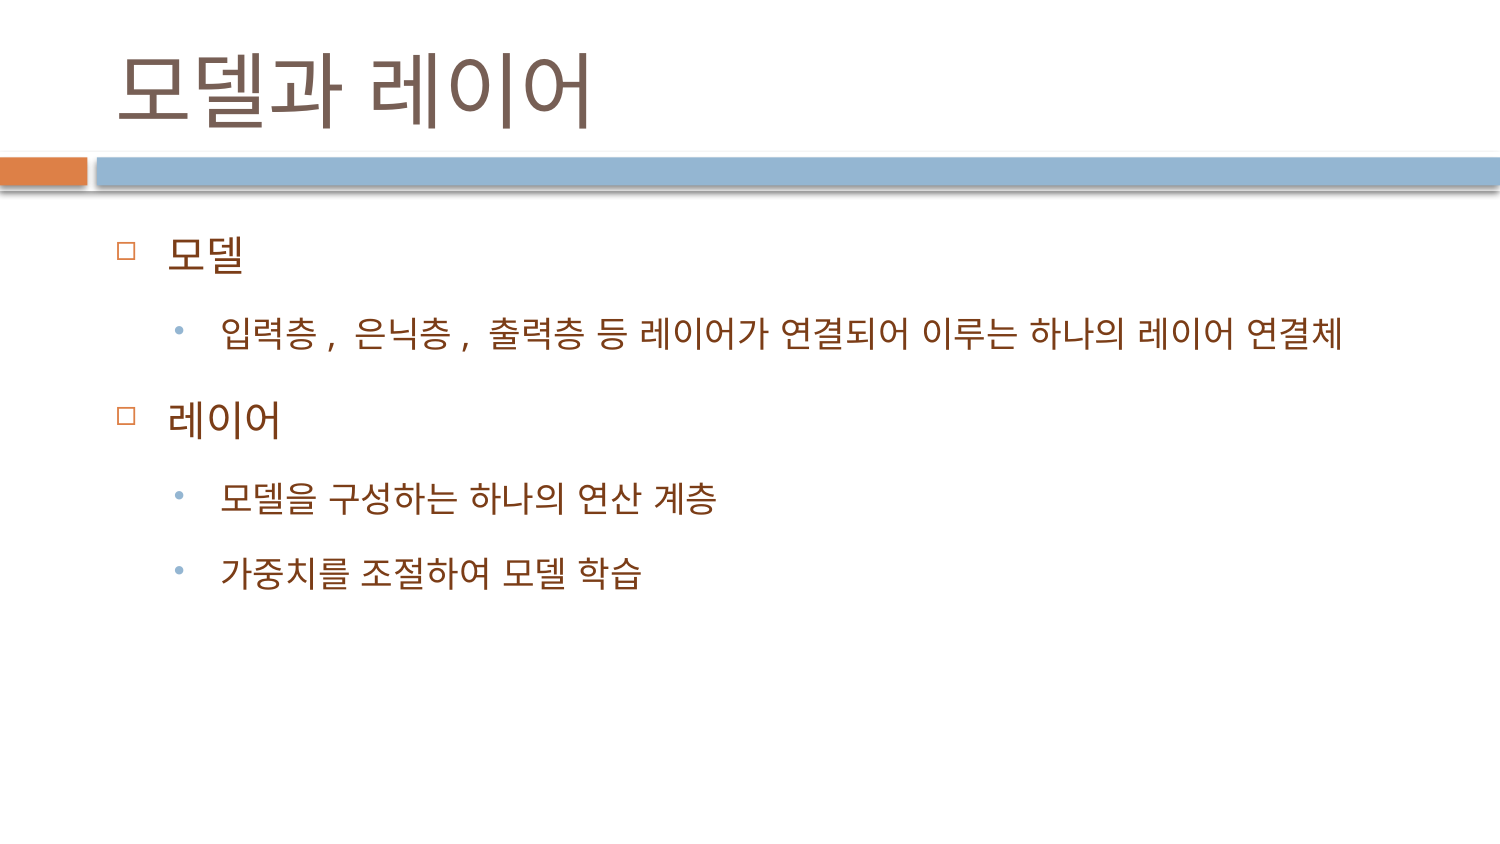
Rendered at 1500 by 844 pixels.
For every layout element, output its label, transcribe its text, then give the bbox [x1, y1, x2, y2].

list 모델 입력층, 은닉층, 출력층 등 레이어가 연결되어 이루는 하나의 레이어 연결체 레이어 모델을 구성하는 하나의 연산 계층 가중치를 조절하여 모델 학습 [100, 196, 1471, 800]
title 모델과 레이어 [100, 28, 1438, 150]
